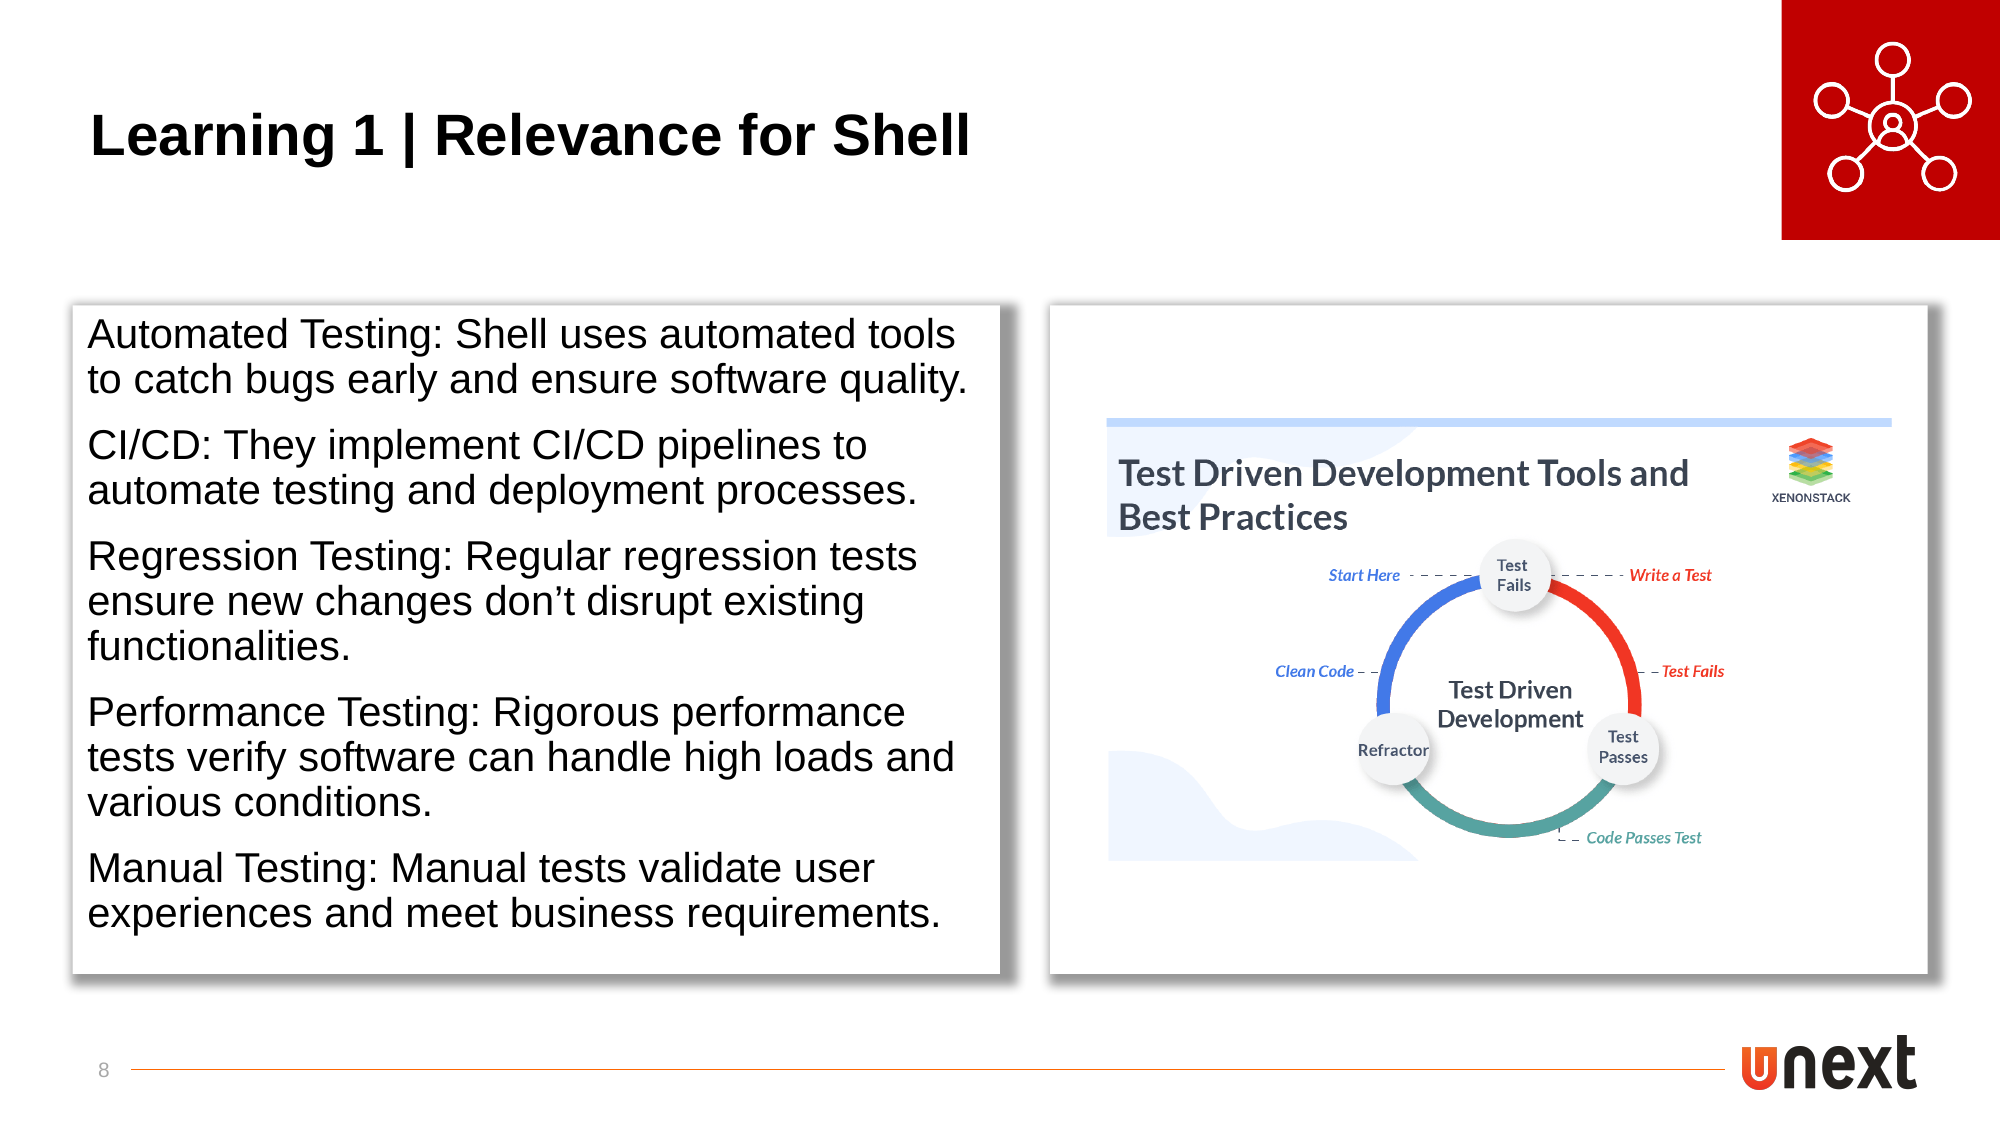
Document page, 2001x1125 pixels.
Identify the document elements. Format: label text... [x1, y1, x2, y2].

picture [1742, 1035, 1917, 1090]
text_box Automated Testing: Shell uses automated tools to catch bugs early and ensure software quality. CI/CD: They implement CI/CD pipelines to automate testing and deployment processes. Regression Testing: Regular regression tests ensure new changes don’t disrupt existing functionalities. Performance Testing: Rigorous performance tests verify software can handle high loads and various conditions. Manual Testing: Manual tests validate user experiences and meet business requirements. [72, 305, 1000, 974]
picture [1105, 418, 1893, 861]
title Learning 1 | Relevance for Shell [76, 78, 1795, 196]
picture [1795, 19, 1990, 214]
text_box [1050, 305, 1928, 974]
text_box [1781, 0, 2000, 241]
slide_number 8 [48, 1047, 110, 1091]
